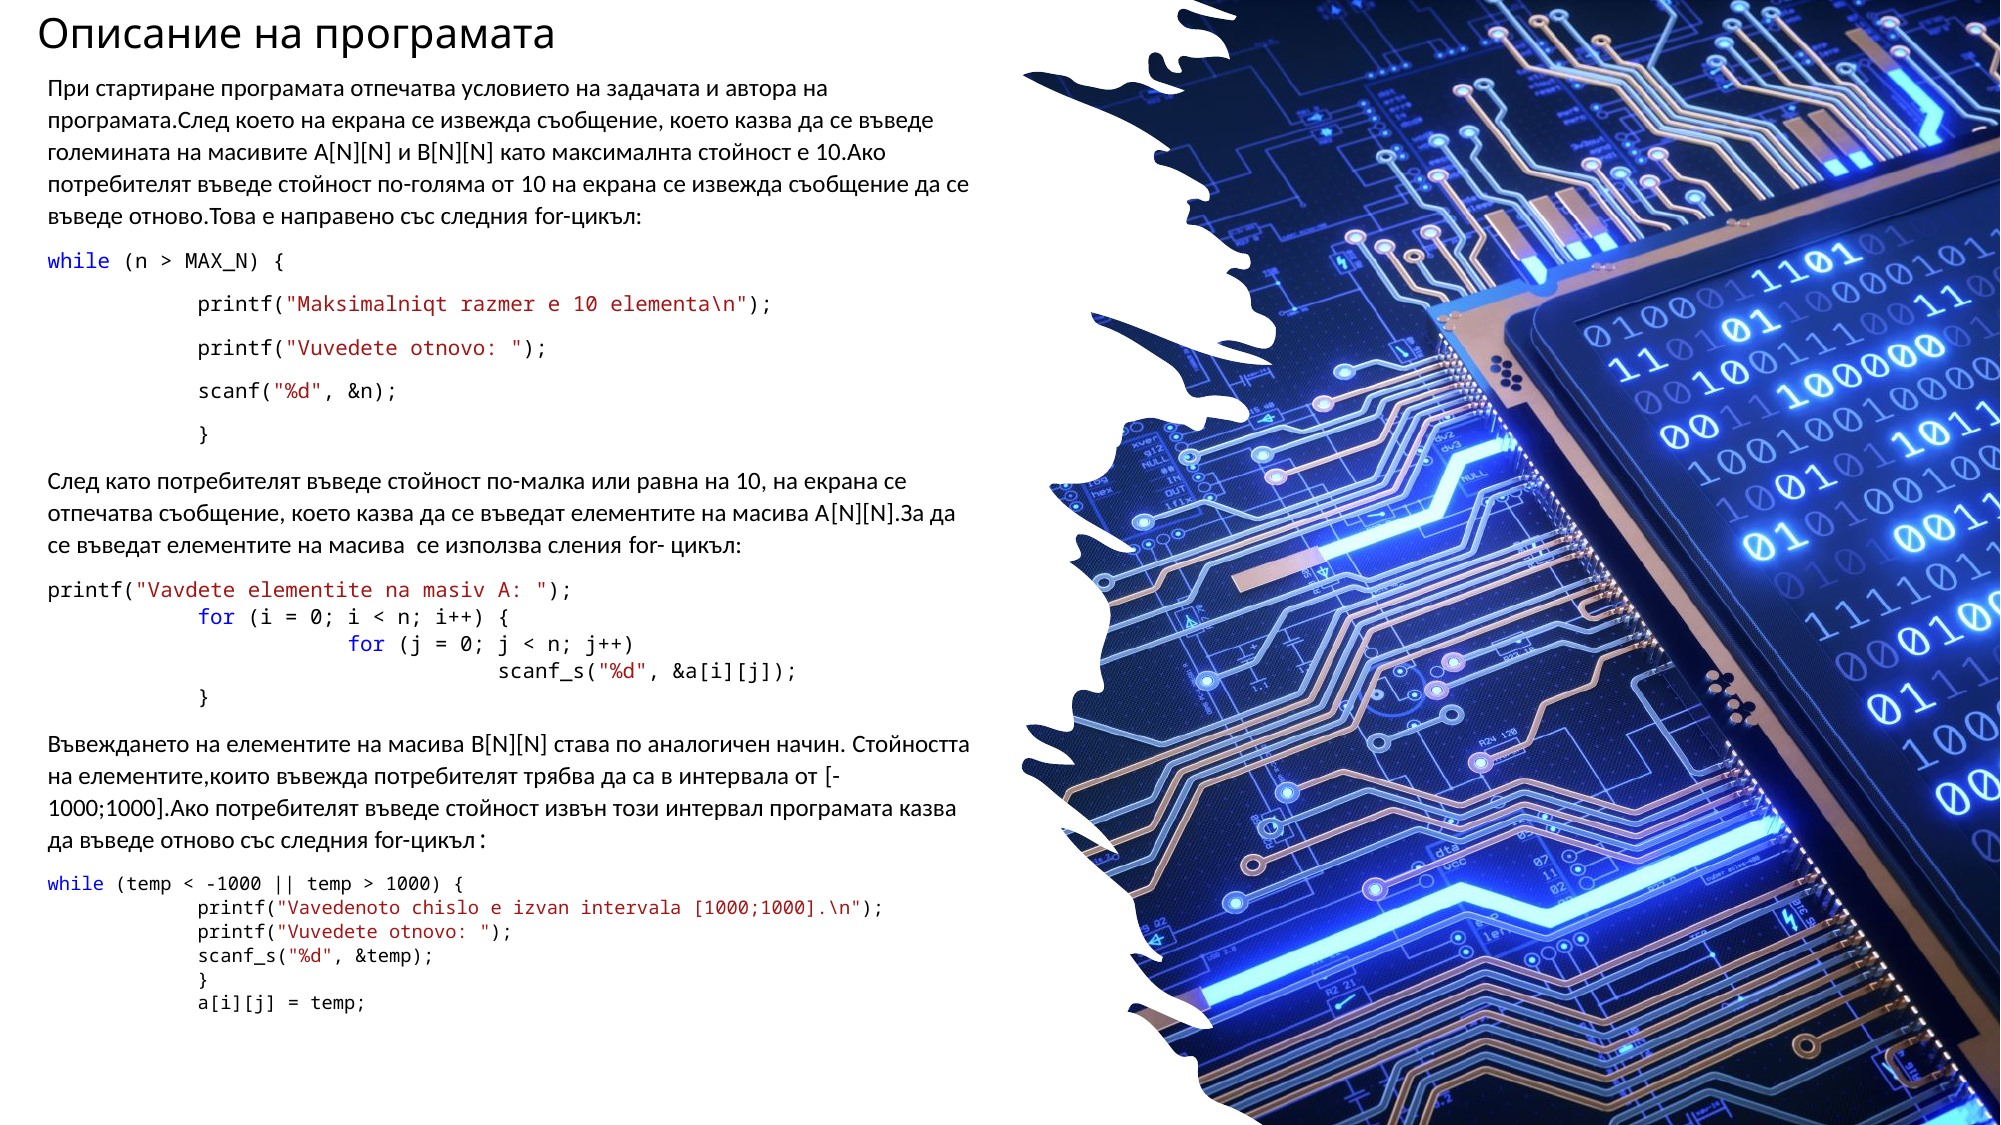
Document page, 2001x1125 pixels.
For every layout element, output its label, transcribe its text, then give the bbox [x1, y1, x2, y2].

text_box При стартиране програмата отпечатва условието на задачата и автора на програмата.След което на екрана се извежда съобщение, което казва да се въведе големината на масивите A[N][N] и B[N][N] като максималнта стойност е 10.Ако потребителят въведе стойност по-голяма от 10 на екрана се извежда съобщение да се въведе отново.Това е направено със следния for-цикъл: while (n > MAX_N) { printf("Maksimalniqt razmer e 10 elementa\n"); printf("Vuvedete otnovo: "); scanf("%d", &n); } След като потребителят въведе стойност по-малка или равна на 10, на екрана се отпечатва съобщение, което казва да се въведат елементите на масива А[N][N].За да се въведат елементите на масива се използва сления for- цикъл: printf("Vavdete elementite na masiv A: "); for (i = 0; i < n; i++) { for (j = 0; j < n; j++) scanf_s("%d", &a[i][j]); } Въвеждането на елементите на масива B[N][N] става по аналогичен начин. Стойността на елементите,които въвежда потребителят трябва да са в интервала от [-1000;1000].Ако потребителят въведе стойност извън този интервал програмата казва да въведе отново със следния for-цикъл: while (temp < -1000 || temp > 1000) { printf("Vavedenoto chislo e izvan intervalа [1000;1000].\n"); printf("Vuvedete otnovo: "); scanf_s("%d", &temp); } a[i][j] = temp; [32, 61, 989, 1053]
text_box [0, 0, 1021, 1125]
title Описание на програмата [22, 4, 1021, 66]
picture [1021, 0, 2000, 1125]
